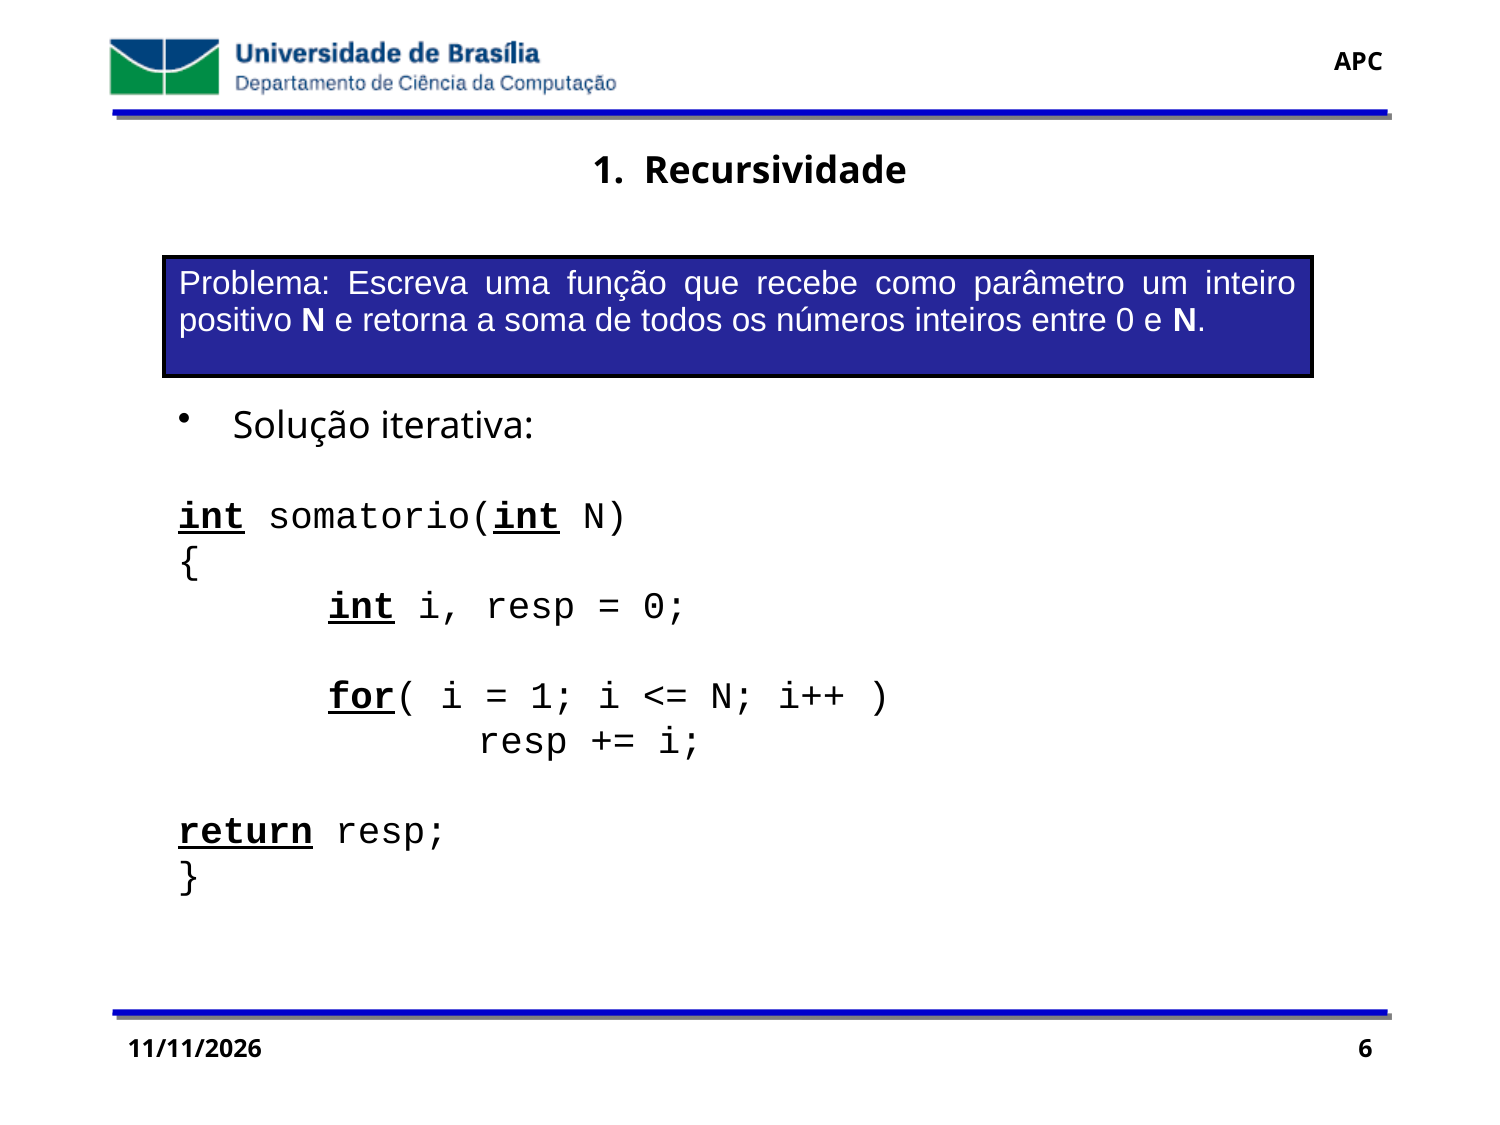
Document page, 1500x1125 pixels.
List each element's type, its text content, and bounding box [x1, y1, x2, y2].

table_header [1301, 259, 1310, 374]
text_box [163, 221, 1301, 393]
picture [105, 35, 632, 100]
text_box Solução iterativa: int somatorio(int N) { int i, resp = 0; for( i = 1; i <= N; i++ ) resp += i; return resp; } [163, 393, 1301, 903]
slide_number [112, 1024, 426, 1101]
slide_number 6 [1074, 1024, 1388, 1101]
text_box 1. Recursividade [112, 138, 1388, 198]
